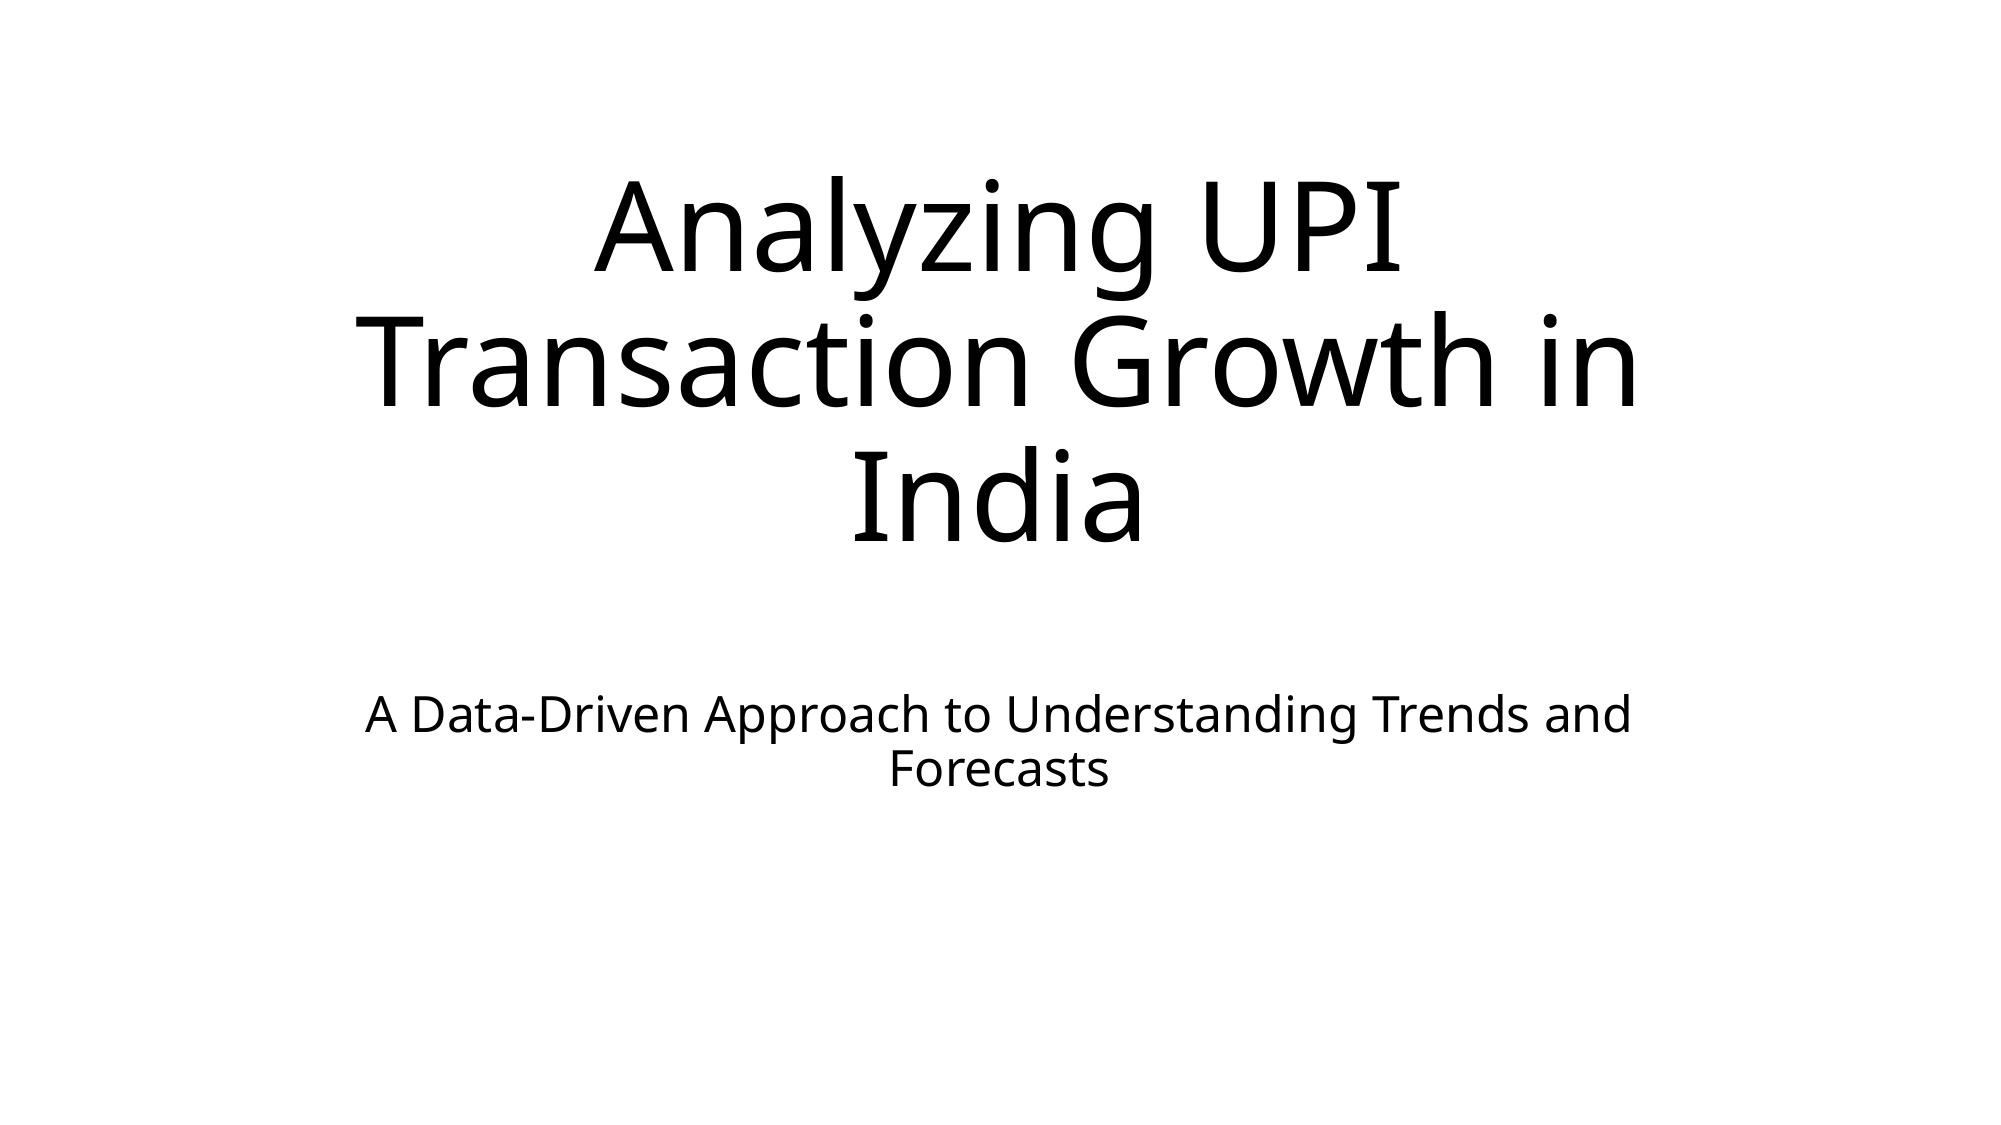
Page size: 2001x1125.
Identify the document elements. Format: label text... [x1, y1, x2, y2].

subtitle A Data-Driven Approach to Understanding Trends and Forecasts [249, 681, 1750, 863]
title Analyzing UPI Transaction Growth in India [249, 184, 1750, 576]
